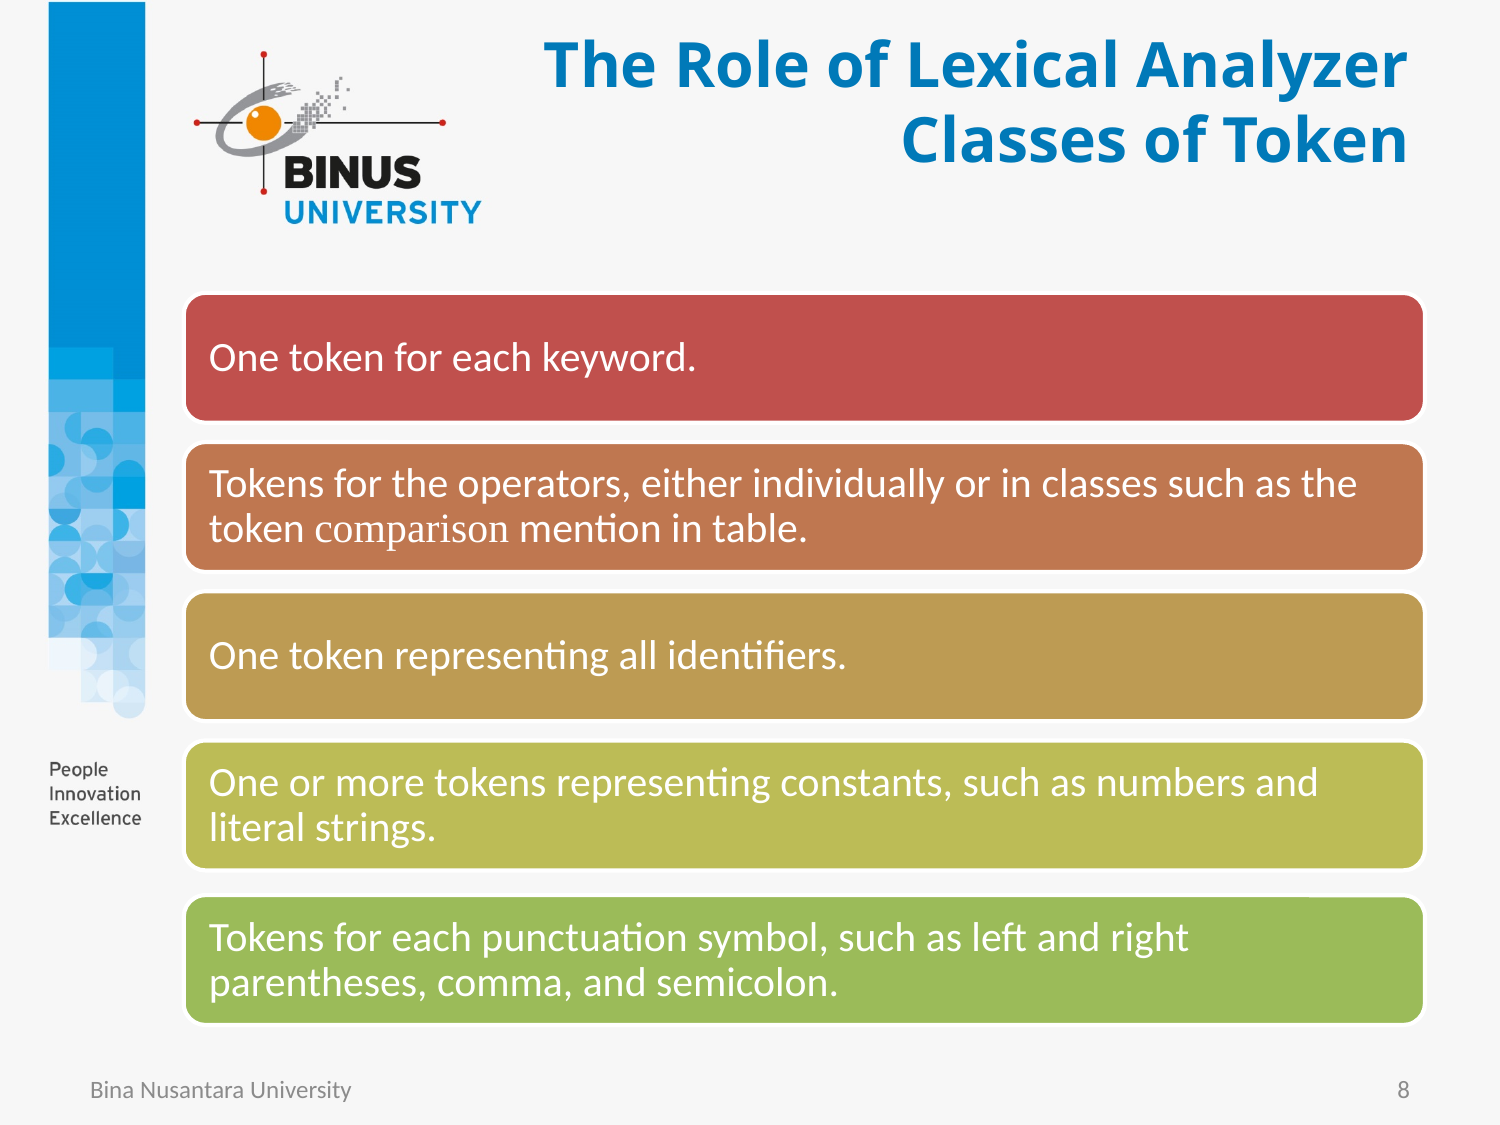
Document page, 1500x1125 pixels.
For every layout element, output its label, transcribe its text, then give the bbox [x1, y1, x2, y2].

text_box The Role of Lexical Analyzer Classes of Token [474, 31, 1425, 169]
picture [0, 0, 1500, 845]
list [183, 287, 1426, 1026]
slide_number 8 [1074, 1058, 1425, 1119]
slide_number Bina Nusantara University [75, 1058, 425, 1119]
